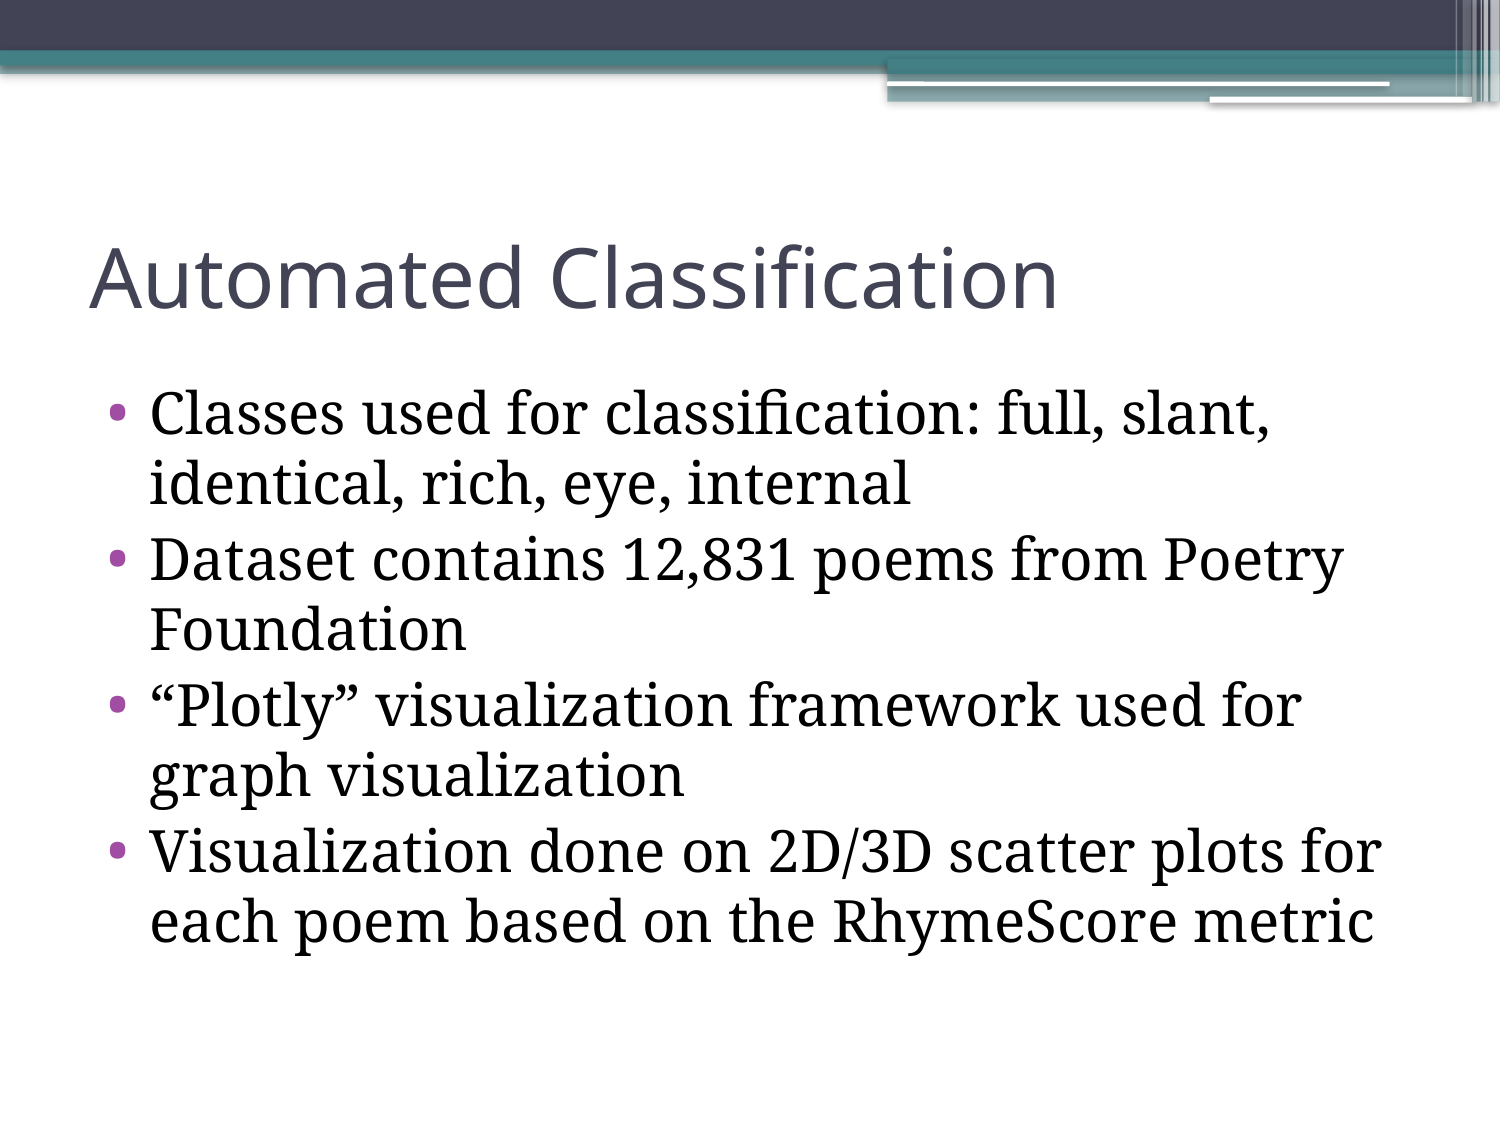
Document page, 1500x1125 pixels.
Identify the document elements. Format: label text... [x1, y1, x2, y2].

list Classes used for classification: full, slant, identical, rich, eye, internal Dataset contains 12,831 poems from Poetry Foundation “Plotly” visualization framework used for graph visualization Visualization done on 2D/3D scatter plots for each poem based on the RhymeScore metric [75, 368, 1425, 1079]
title Automated Classification [75, 187, 1425, 363]
